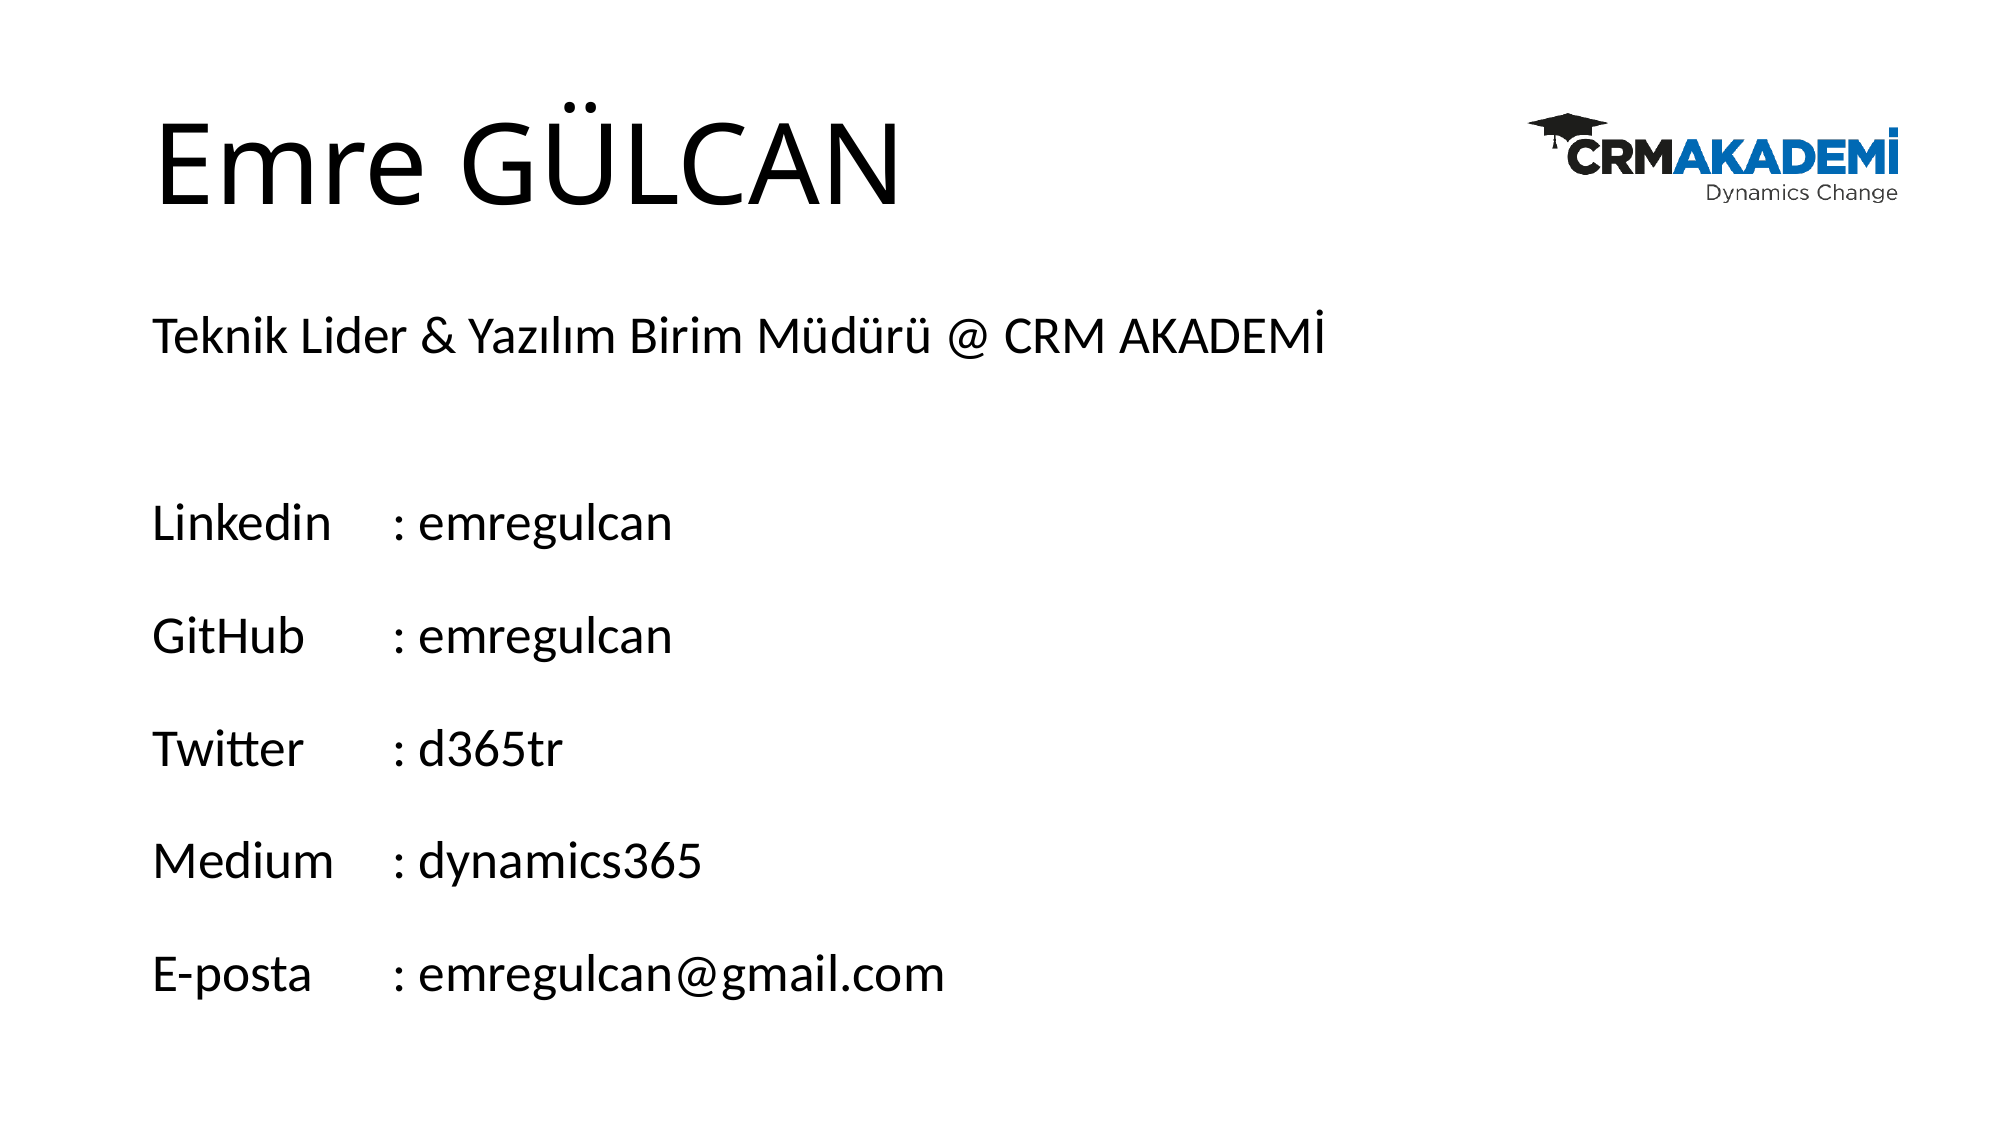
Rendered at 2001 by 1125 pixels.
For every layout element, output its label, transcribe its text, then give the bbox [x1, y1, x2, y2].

title Emre GÜLCAN [137, 59, 1863, 278]
picture [1527, 113, 1898, 203]
list Teknik Lider & Yazılım Birim Müdürü @ CRM AKADEMİ Linkedin : emregulcan GitHub : emregulcan Twitter : d365tr Medium : dynamics365 E-posta : emregulcan@gmail.com [137, 299, 1863, 1014]
